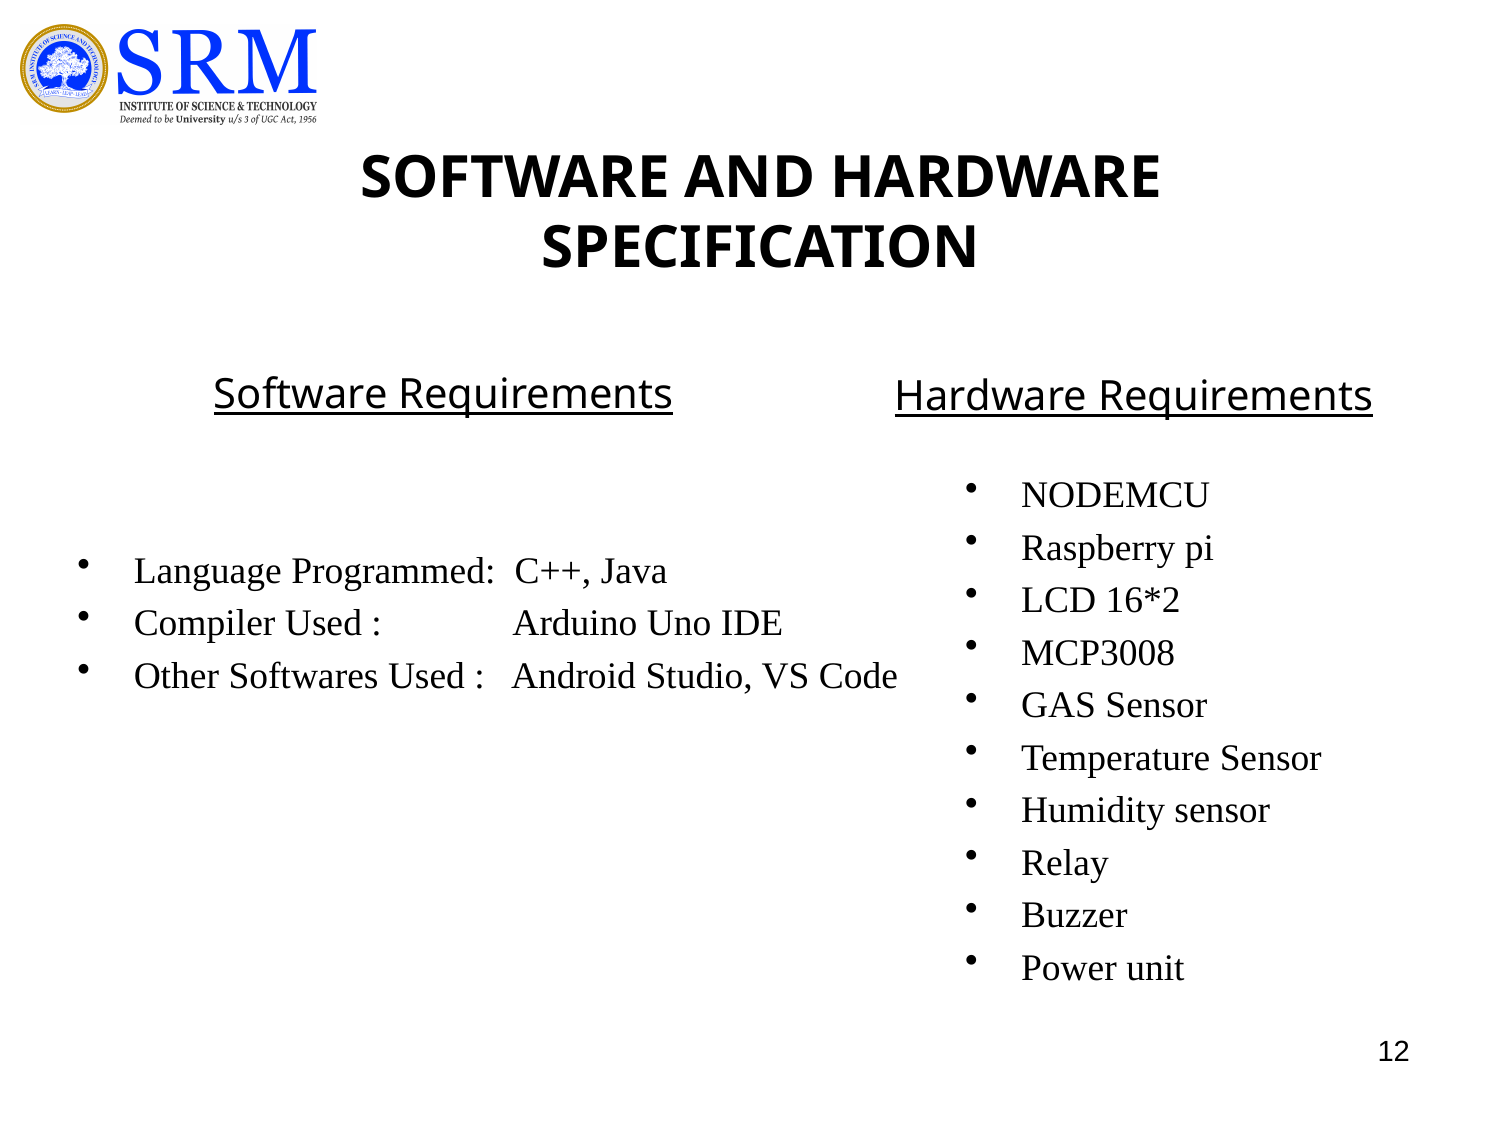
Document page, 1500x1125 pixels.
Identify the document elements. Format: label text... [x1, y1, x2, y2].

text_box Software Requirements [199, 359, 689, 425]
title SOFTWARE AND HARDWARE SPECIFICATION [37, 115, 1500, 304]
slide_number 12 [1359, 1024, 1426, 1103]
list Language Programmed: C++, Java Compiler Used : Arduino Uno IDE Other Softwares Used : Android Studio, VS Code [62, 537, 949, 726]
text_box NODEMCU Raspberry pi LCD 16*2 MCP3008 GAS Sensor Temperature Sensor Humidity sensor Relay Buzzer Power unit [949, 426, 1359, 1125]
text_box Hardware Requirements [879, 361, 1389, 426]
picture [20, 24, 317, 126]
